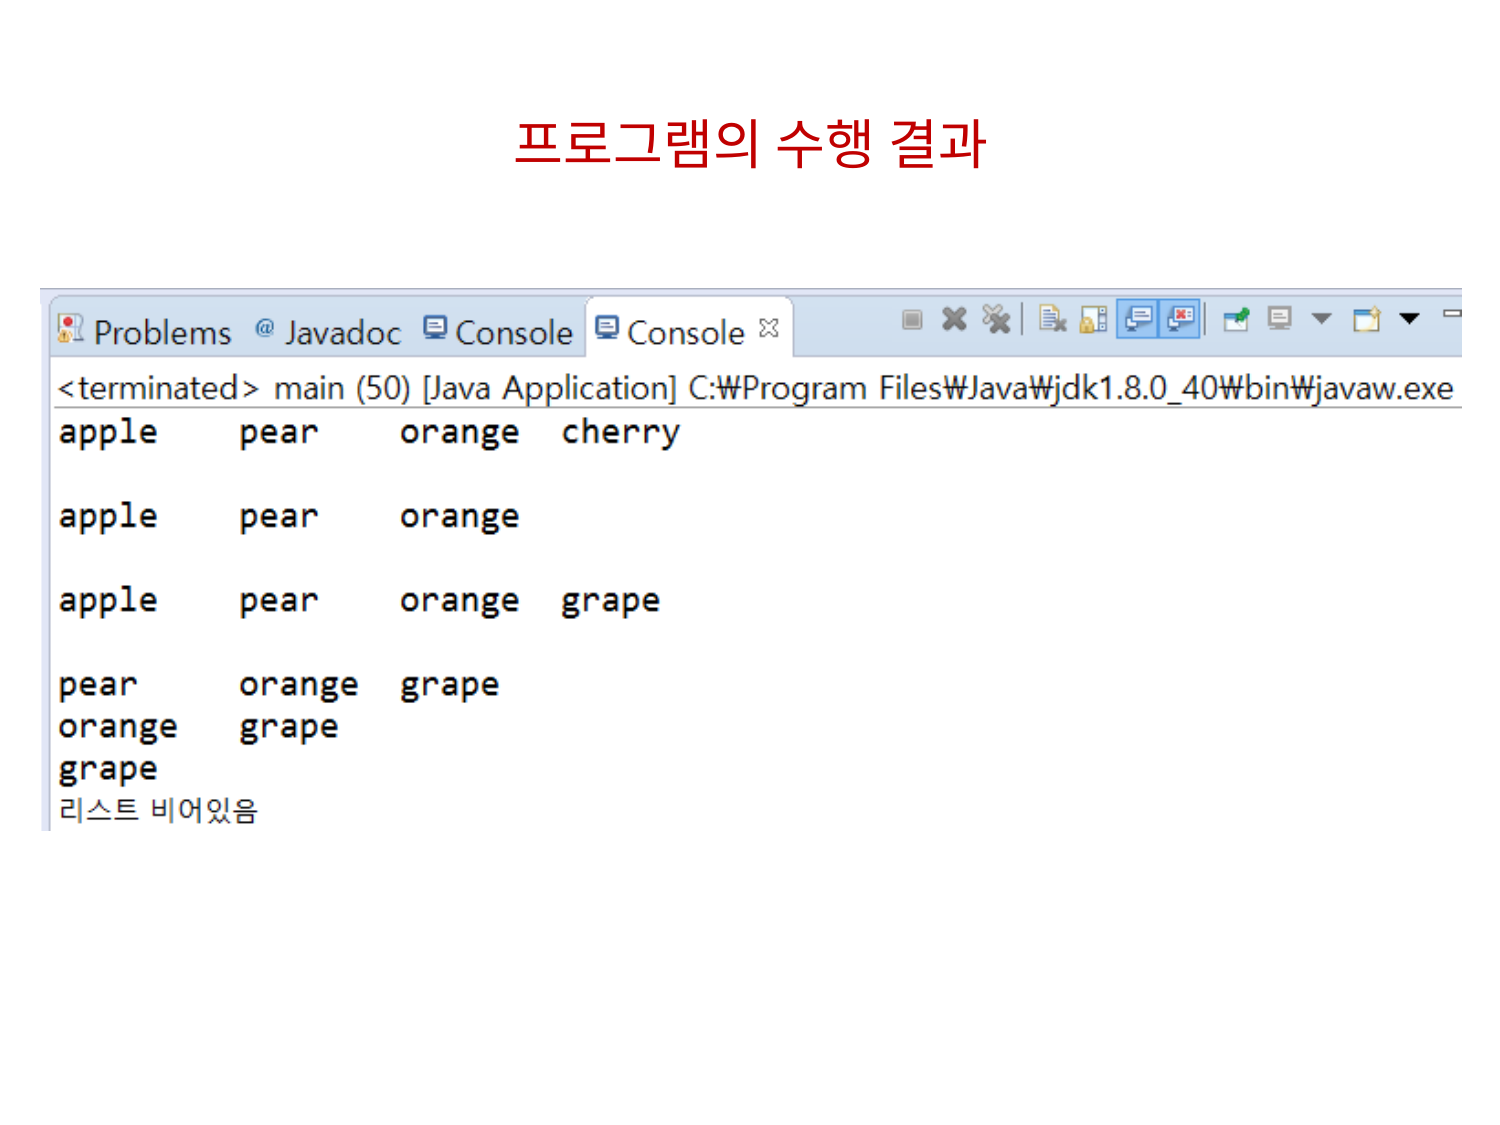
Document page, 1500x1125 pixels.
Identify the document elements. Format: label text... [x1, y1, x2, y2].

text_box 프로그램의 수행 결과 [498, 102, 1003, 183]
picture [40, 288, 1462, 831]
